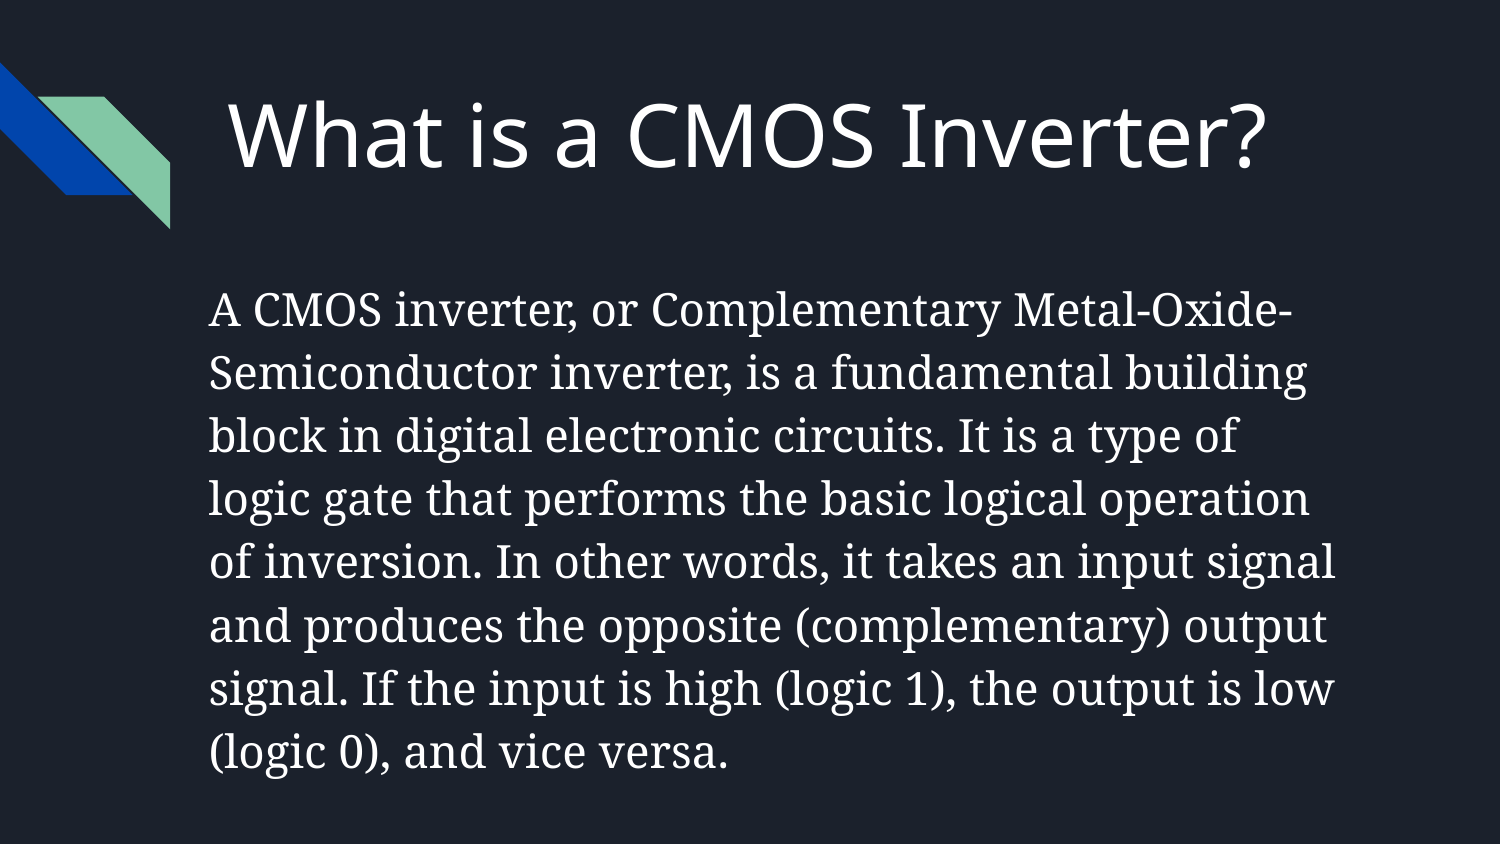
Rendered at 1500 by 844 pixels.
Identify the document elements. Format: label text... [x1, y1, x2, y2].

list A CMOS inverter, or Complementary Metal-Oxide-Semiconductor inverter, is a fundamental building block in digital electronic circuits. It is a type of logic gate that performs the basic logical operation of inversion. In other words, it takes an input signal and produces the opposite (complementary) output signal. If the input is high (logic 1), the output is low (logic 0), and vice versa. [193, 257, 1368, 760]
title What is a CMOS Inverter? [212, 64, 1368, 215]
